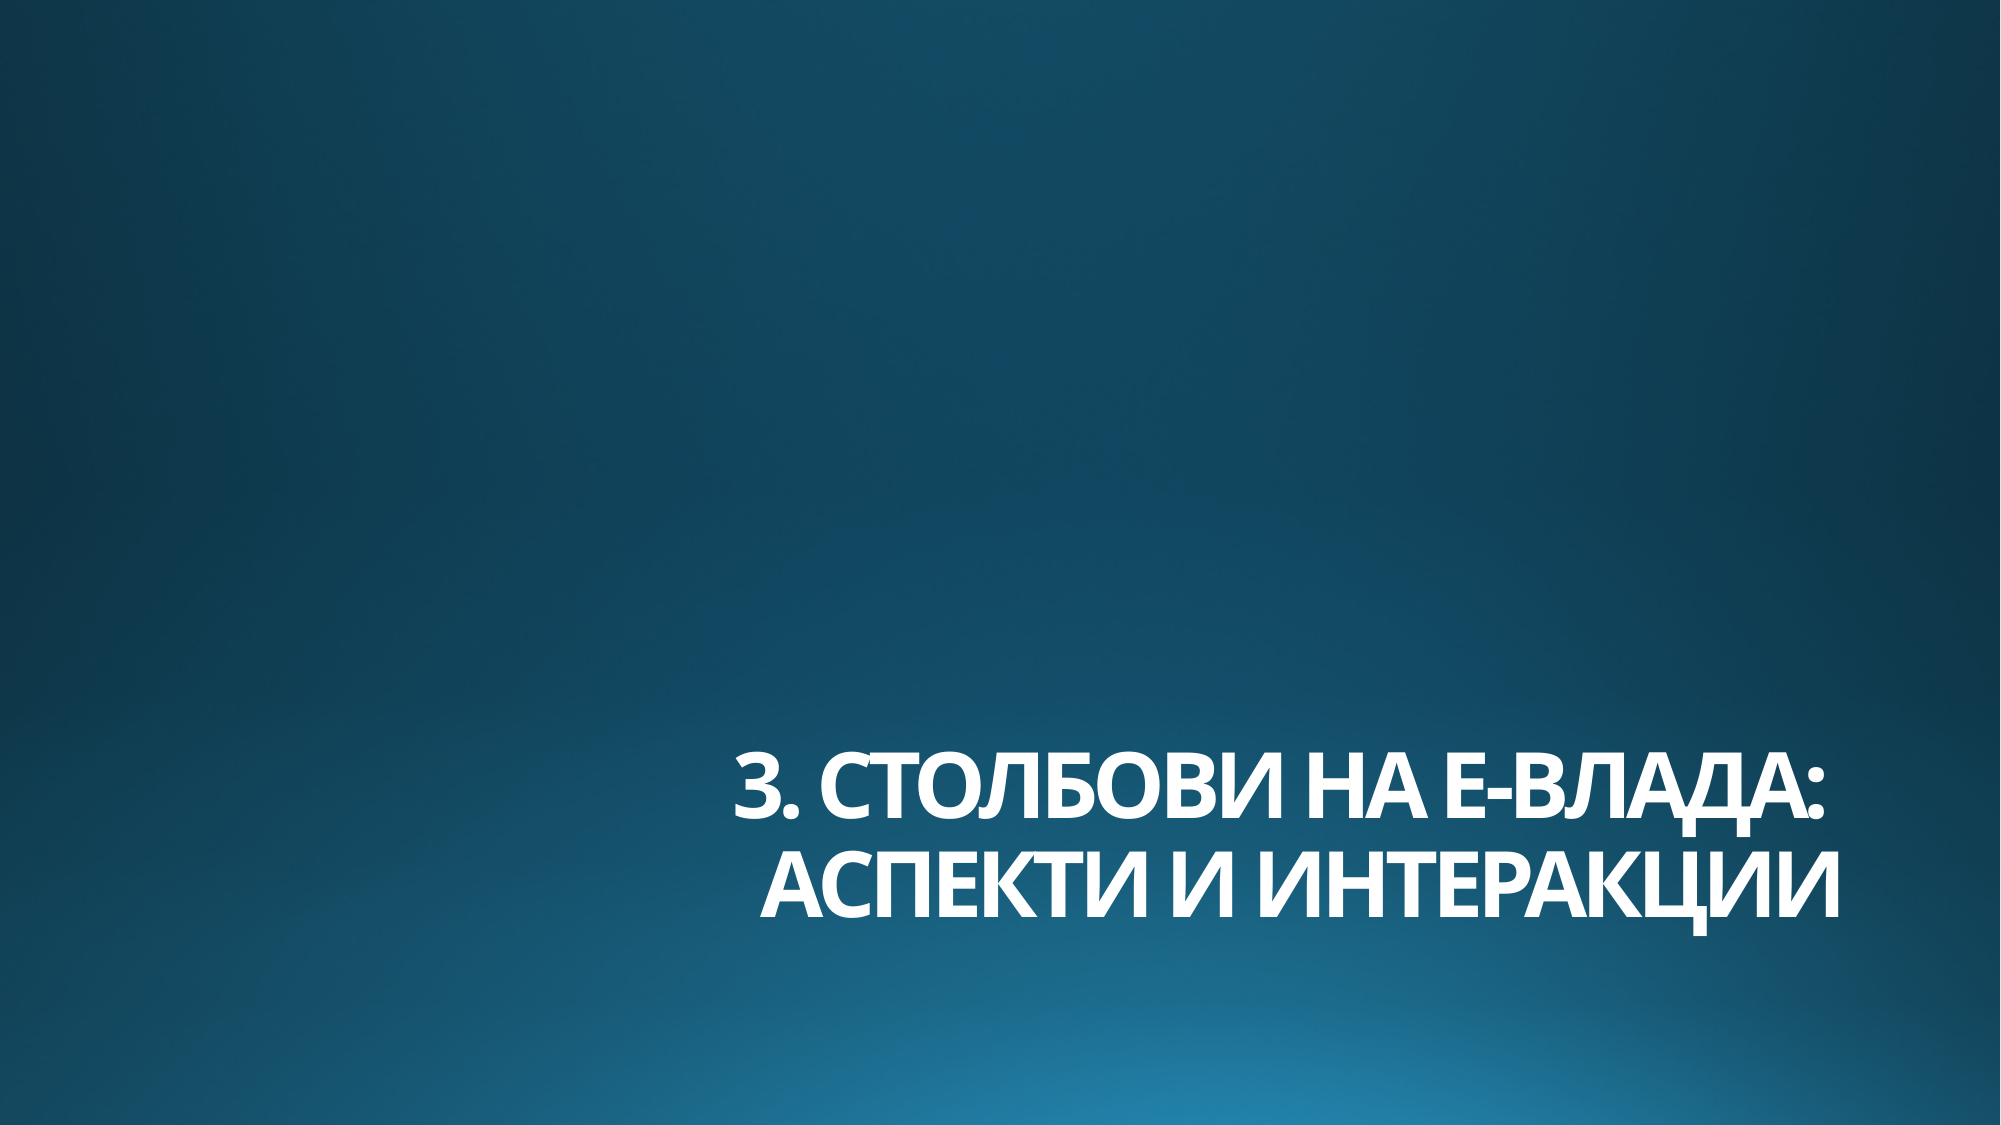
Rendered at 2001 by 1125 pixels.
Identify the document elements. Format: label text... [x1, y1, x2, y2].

title 3. СТОЛБОВИ НА Е-ВЛАДА: АСПЕКТИ И ИНТЕРАКЦИИ [362, 732, 1863, 1002]
picture [0, 0, 2001, 1125]
